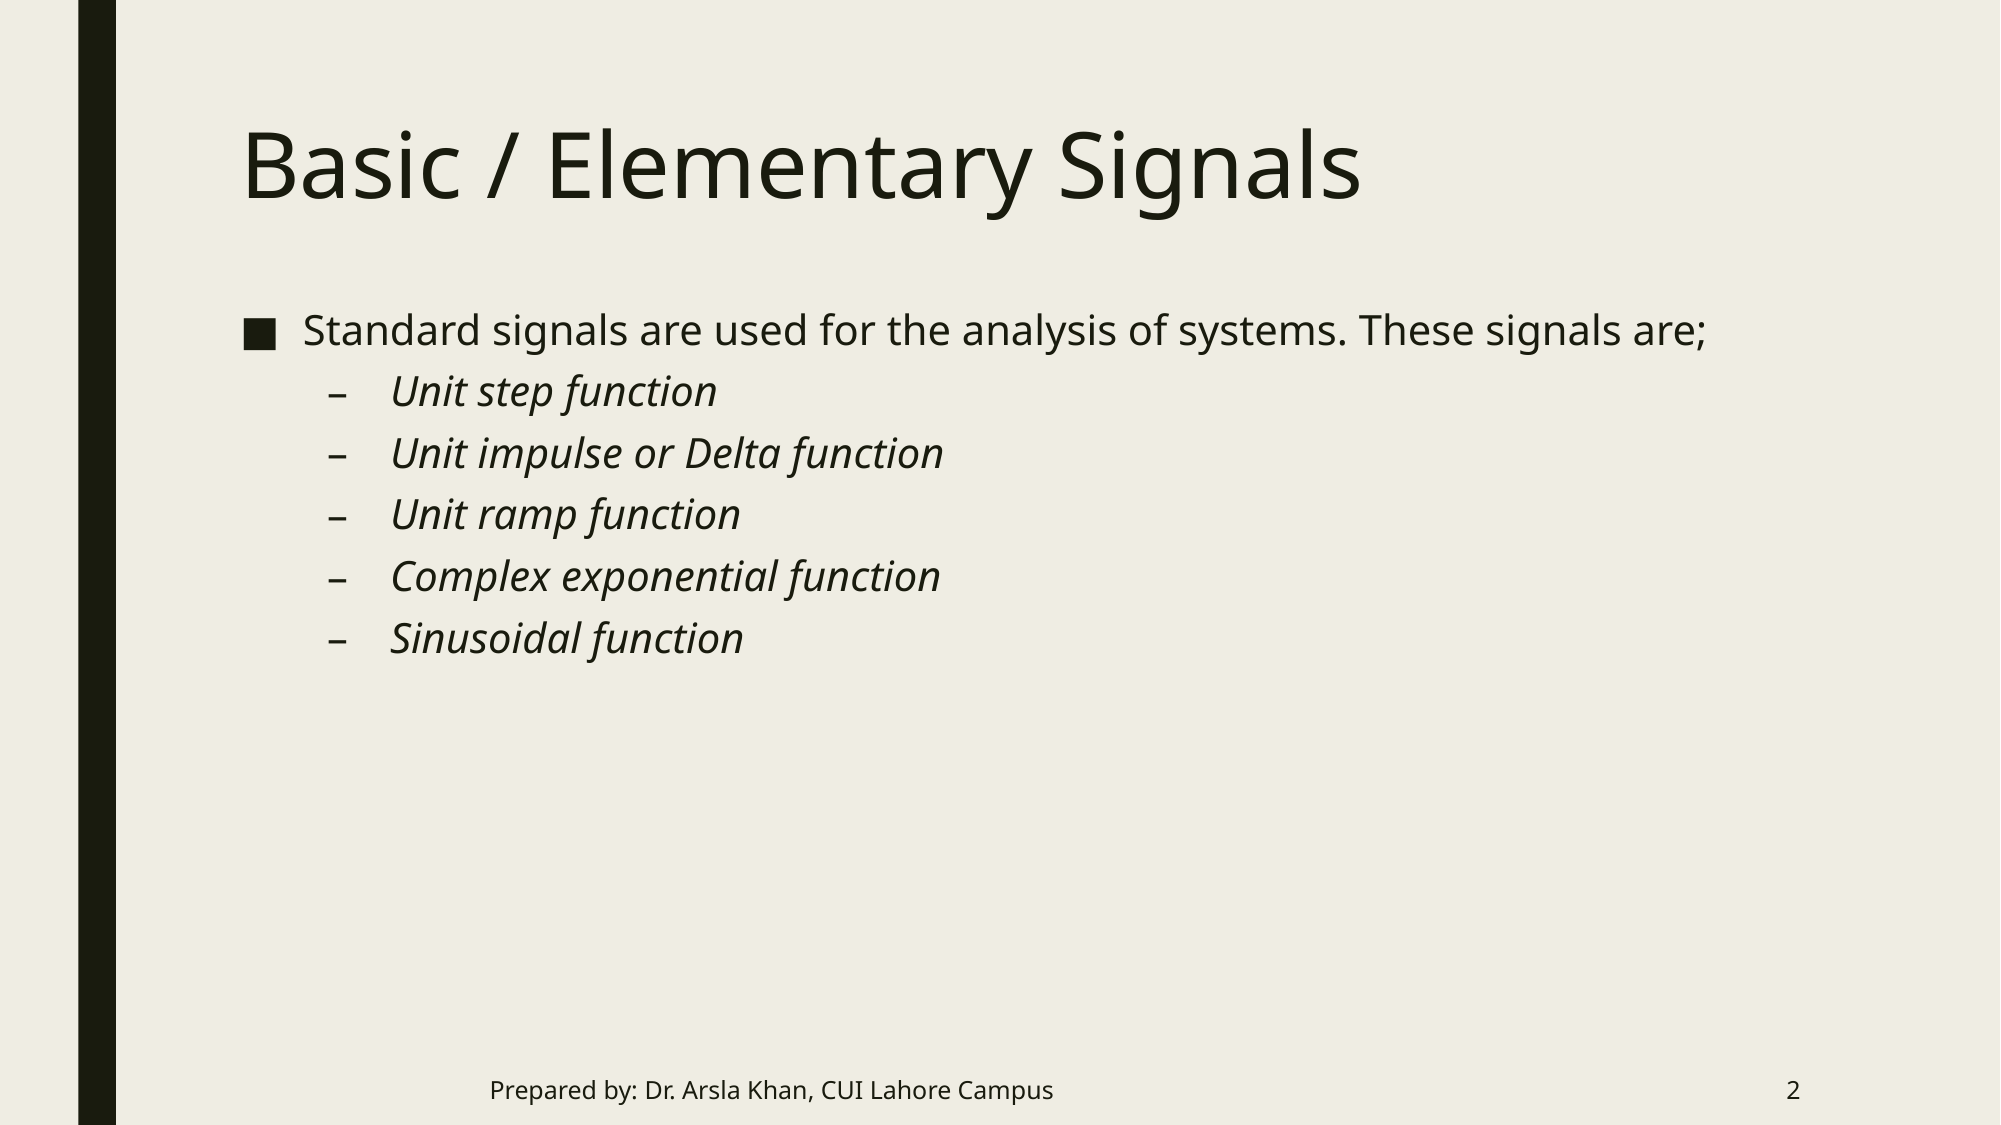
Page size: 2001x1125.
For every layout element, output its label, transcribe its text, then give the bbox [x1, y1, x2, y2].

slide_number 2 [1553, 1058, 1816, 1125]
list Standard signals are used for the analysis of systems. These signals are; Unit step function Unit impulse or Delta function Unit ramp function Complex exponential function Sinusoidal function [225, 299, 1800, 963]
footer Prepared by: Dr. Arsla Khan, CUI Lahore Campus [474, 1058, 1505, 1125]
title Basic / Elementary Signals [225, 112, 1800, 268]
